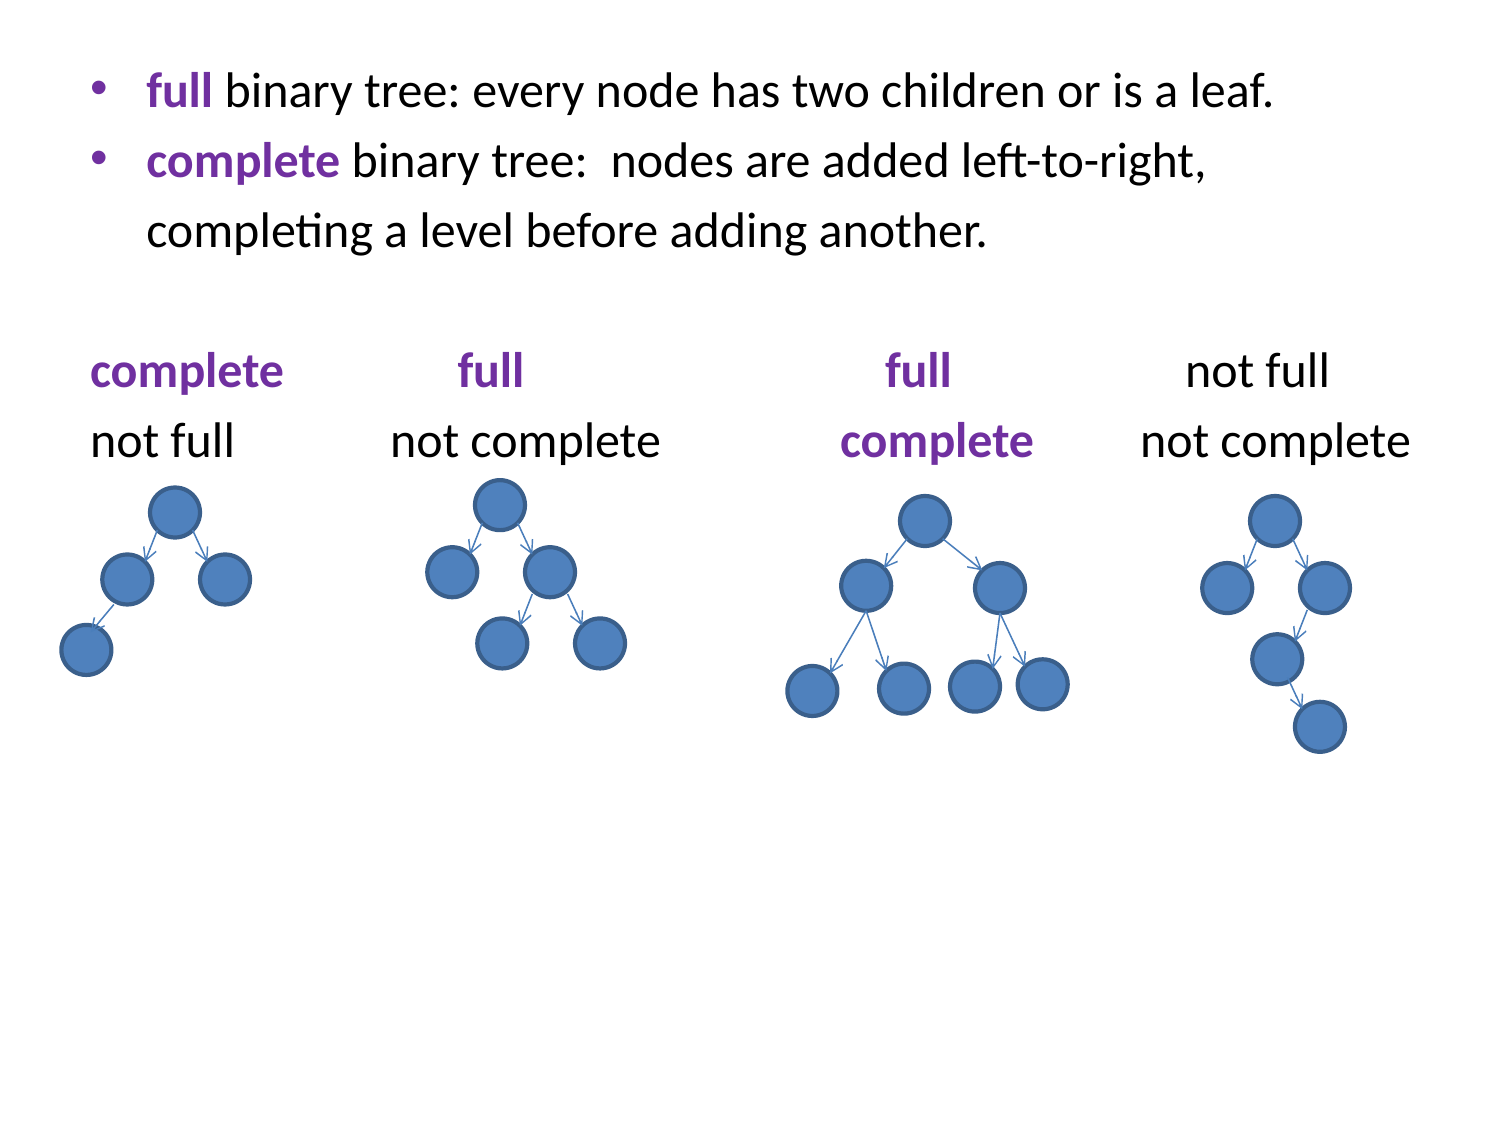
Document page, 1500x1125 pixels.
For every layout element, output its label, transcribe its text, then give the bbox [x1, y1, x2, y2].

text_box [144, 529, 158, 563]
text_box [1015, 657, 1070, 712]
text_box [567, 593, 583, 627]
text_box [972, 560, 1028, 614]
text_box [472, 478, 528, 533]
text_box [1200, 560, 1255, 616]
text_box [517, 522, 533, 555]
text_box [865, 610, 887, 672]
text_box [90, 604, 115, 633]
text_box [947, 659, 1003, 714]
text_box [59, 622, 114, 678]
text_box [942, 538, 983, 571]
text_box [992, 612, 998, 670]
list full binary tree: every node has two children or is a leaf. complete binary tree: nodes are added left-to-right, completing a level before adding another. complete full full not full not full not complete complete not complete [75, 50, 1500, 1005]
text_box [785, 663, 840, 719]
text_box [839, 558, 894, 609]
text_box [1292, 699, 1348, 754]
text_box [999, 612, 1026, 667]
text_box [147, 485, 203, 540]
text_box [572, 616, 628, 671]
text_box [425, 545, 480, 600]
text_box [1250, 632, 1305, 687]
text_box [100, 552, 155, 607]
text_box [469, 522, 483, 555]
text_box [1297, 560, 1353, 616]
text_box [876, 661, 932, 716]
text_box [1294, 609, 1308, 642]
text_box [829, 610, 864, 674]
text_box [1244, 538, 1258, 571]
text_box [197, 552, 253, 607]
text_box [475, 616, 530, 671]
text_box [883, 538, 908, 569]
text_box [1292, 538, 1308, 571]
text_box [519, 593, 533, 627]
text_box [1247, 493, 1303, 549]
text_box [522, 545, 578, 600]
text_box [897, 493, 953, 549]
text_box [1287, 677, 1303, 710]
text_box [192, 529, 208, 563]
